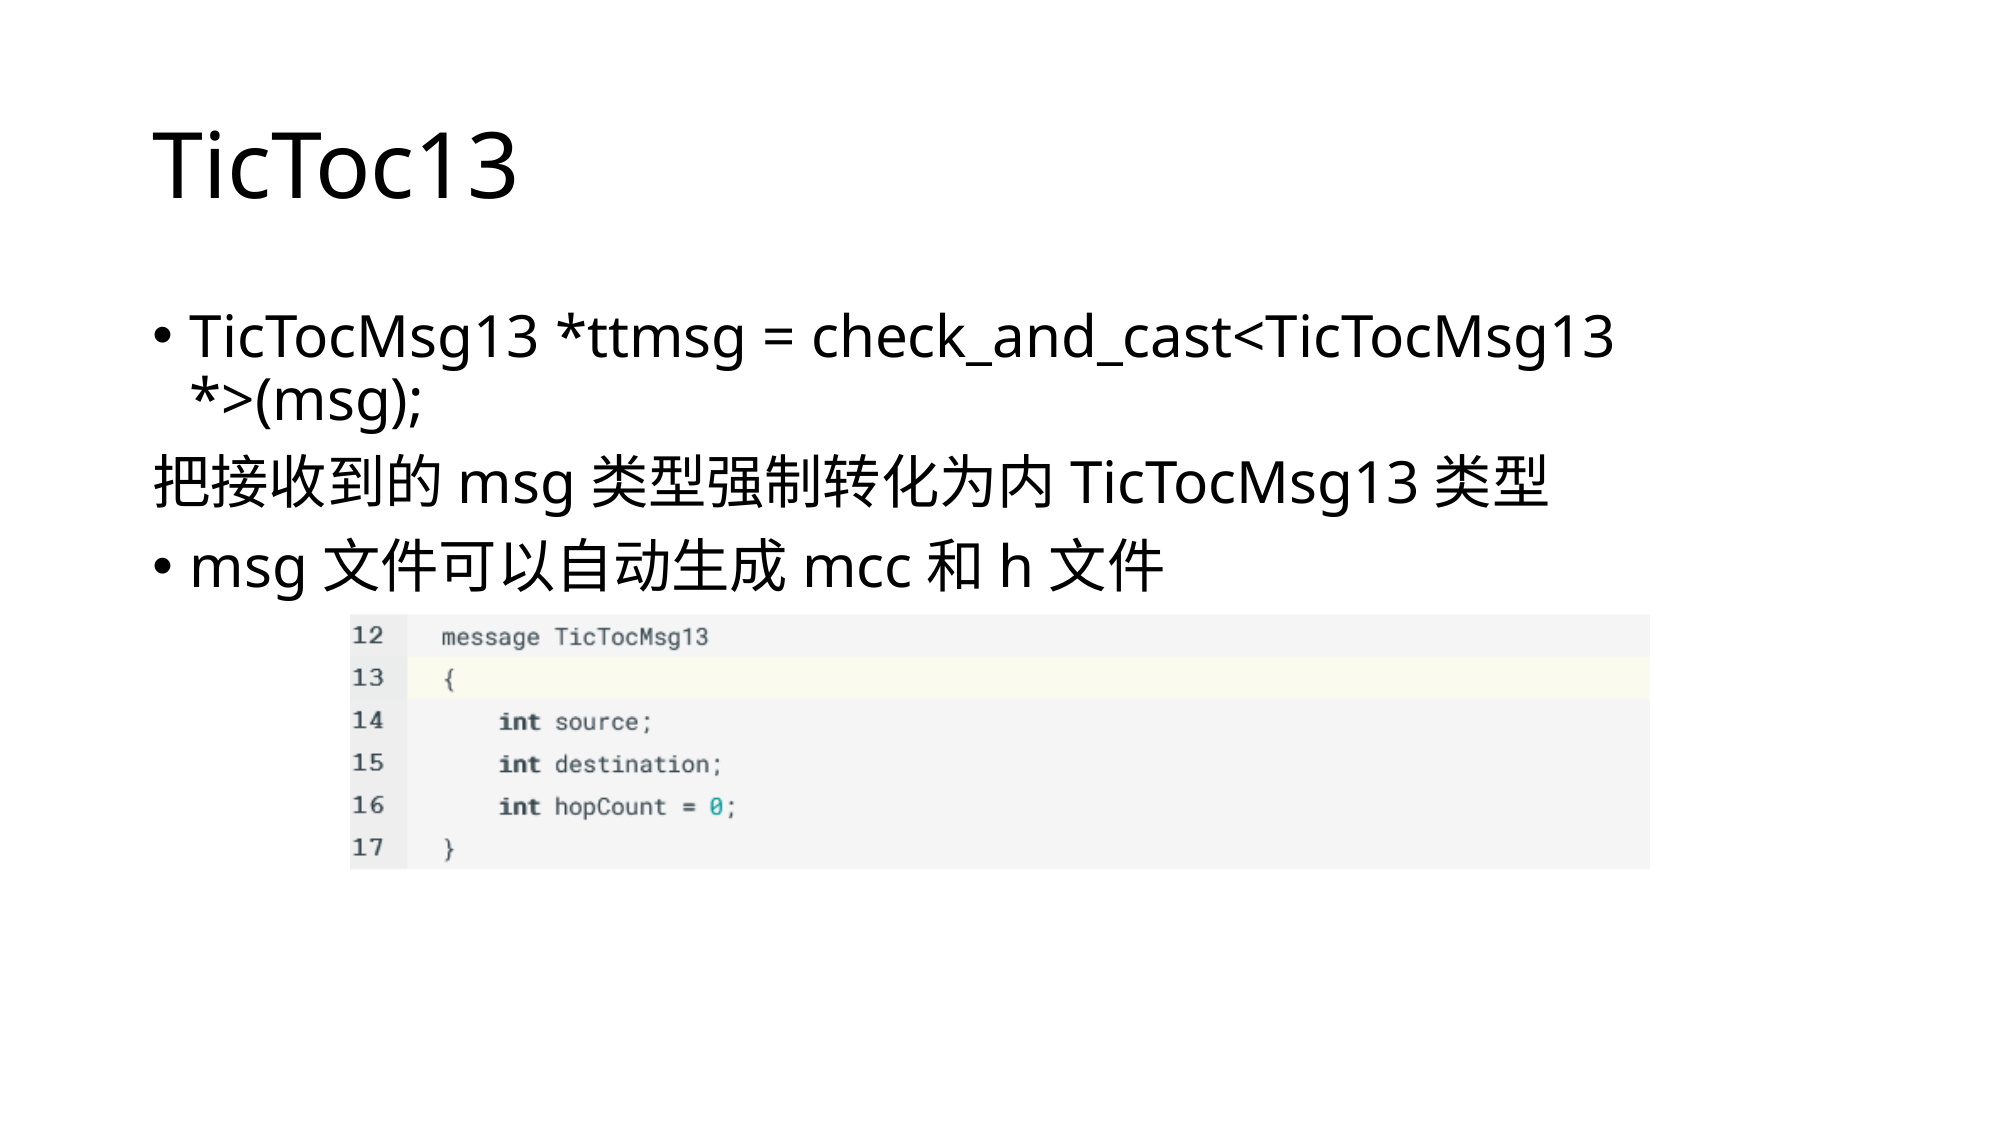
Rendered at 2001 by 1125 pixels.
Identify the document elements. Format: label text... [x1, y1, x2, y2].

title TicToc13 [137, 59, 1863, 278]
picture [350, 613, 1650, 883]
list TicTocMsg13 *ttmsg = check_and_cast<TicTocMsg13 *>(msg); 把接收到的msg类型强制转化为内TicTocMsg13类型 msg文件可以自动生成mcc和h文件 [137, 299, 1863, 1014]
